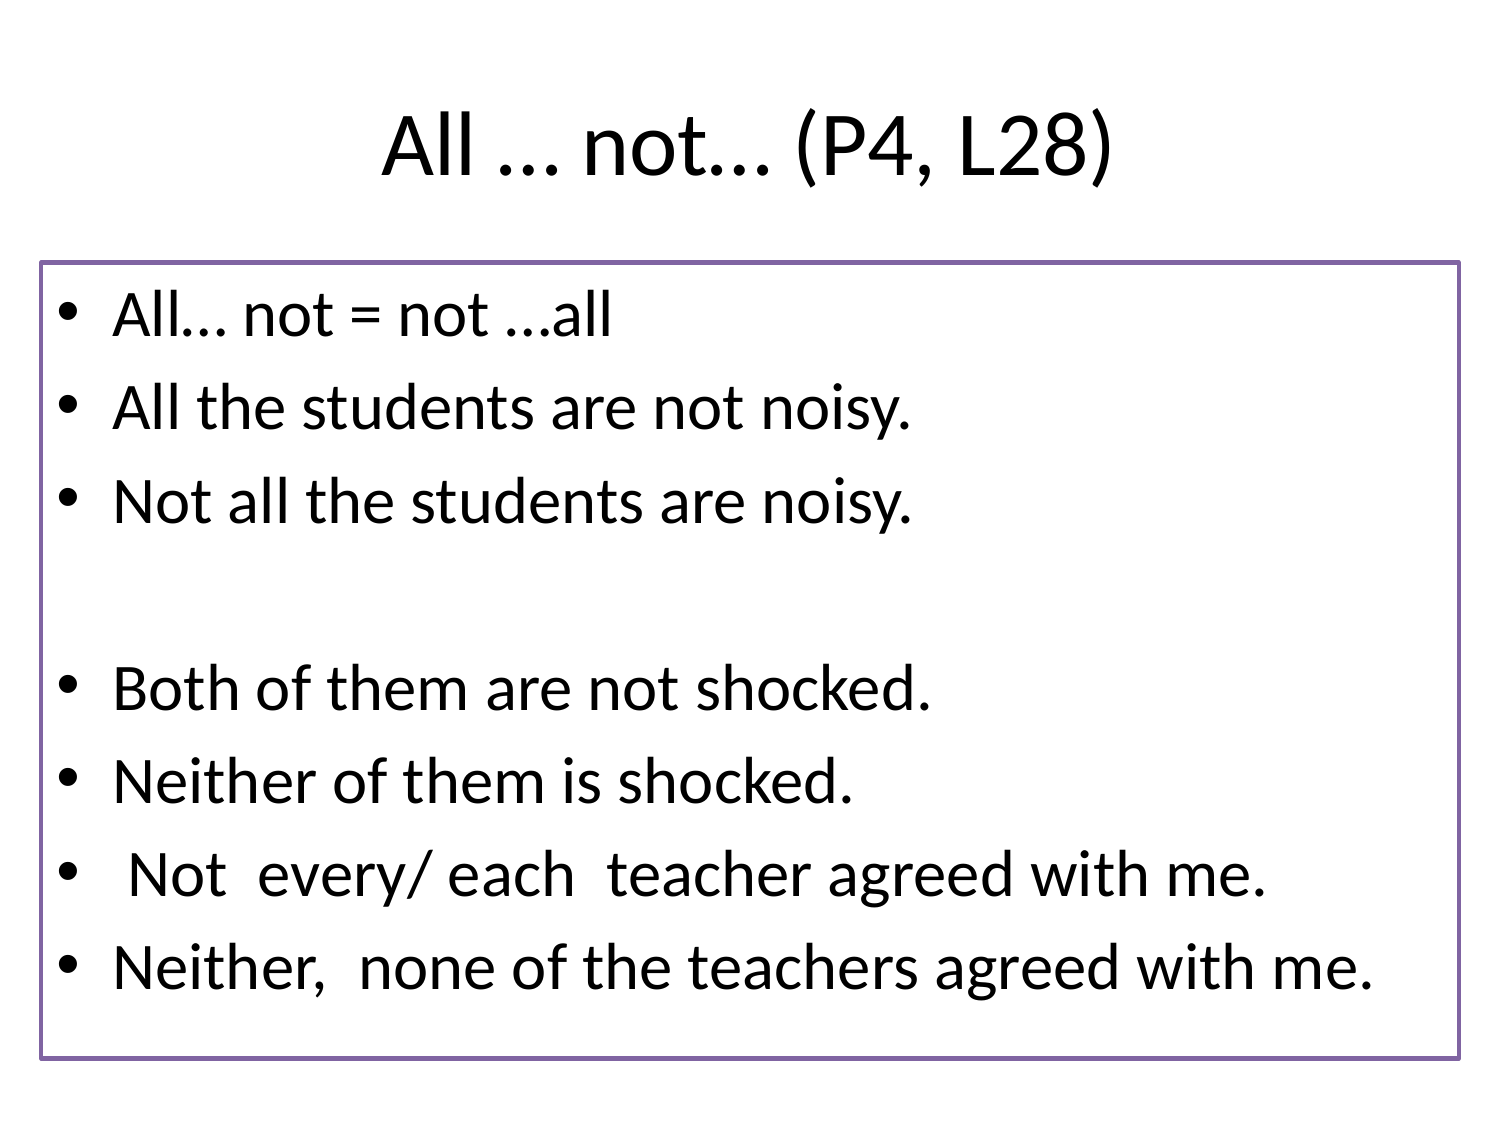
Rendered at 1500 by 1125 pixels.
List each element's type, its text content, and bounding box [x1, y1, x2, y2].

title All … not… (P4, L28) [75, 45, 1425, 233]
list All… not = not …all All the students are not noisy. Not all the students are noisy. Both of them are not shocked. Neither of them is shocked. Not every/ each teacher agreed with me. Neither, none of the teachers agreed with me. [39, 260, 1461, 1061]
